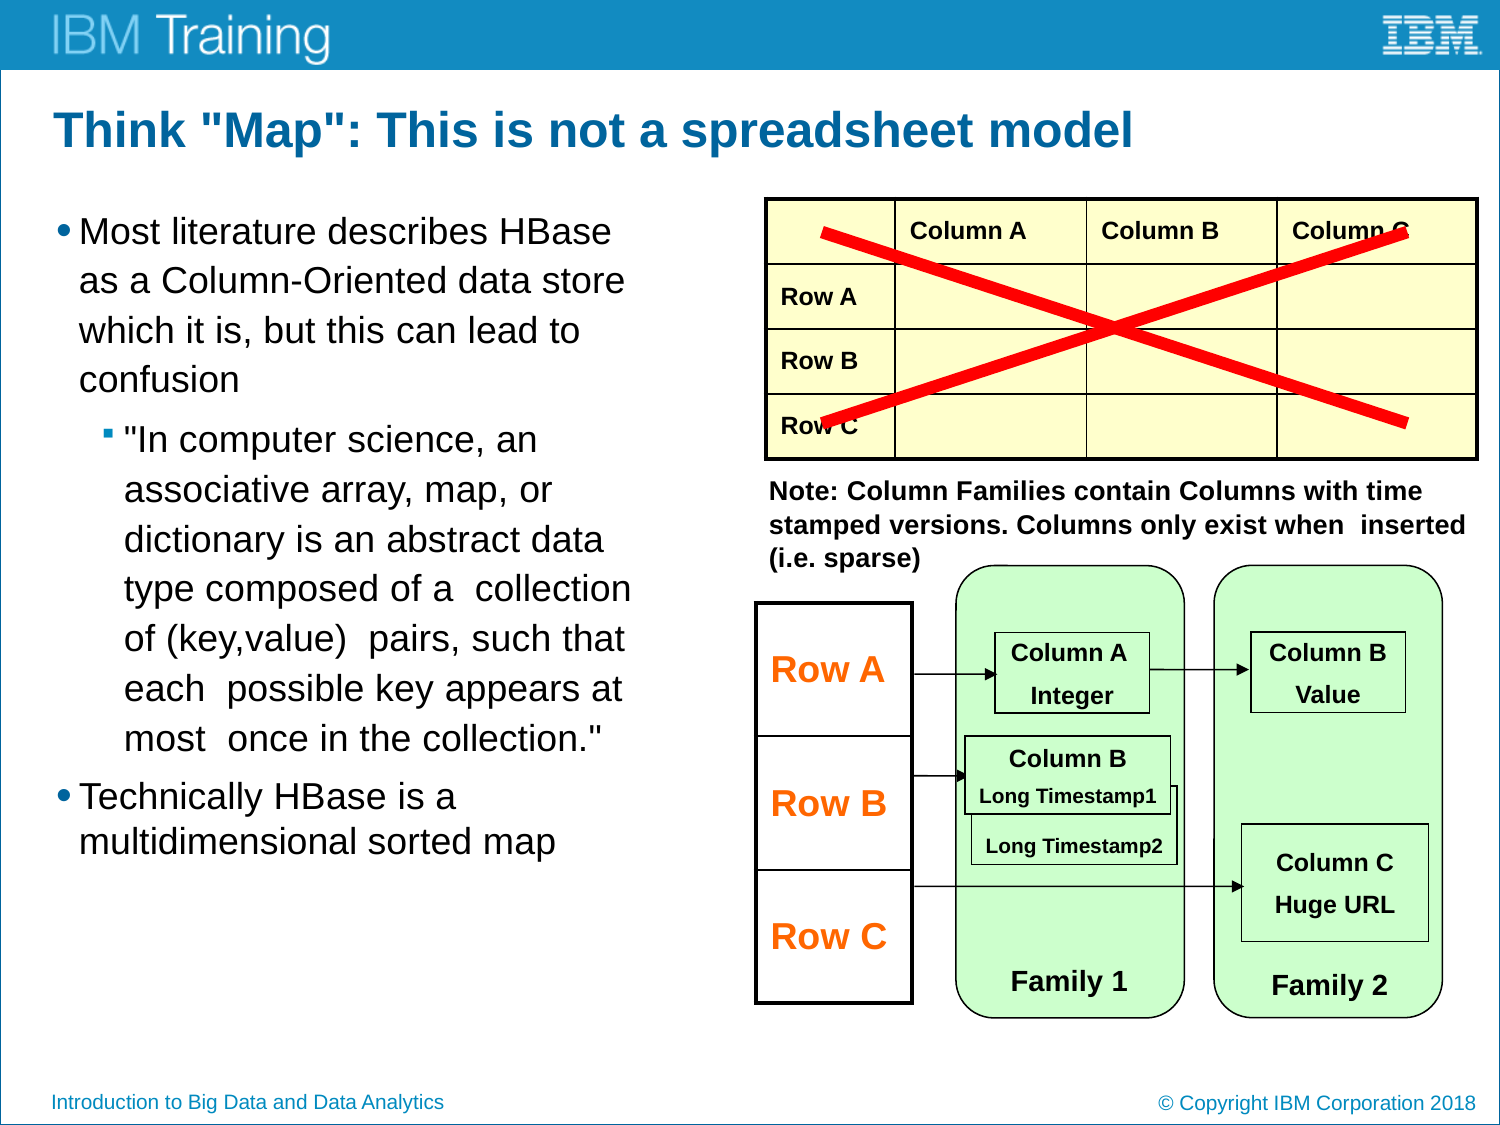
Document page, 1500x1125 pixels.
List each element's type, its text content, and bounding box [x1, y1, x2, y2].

table_cell Row C [768, 395, 894, 457]
title Think "Map": This is not a spreadsheet model [36, 75, 1485, 180]
text_box [1149, 663, 1249, 676]
table_cell [1278, 395, 1475, 457]
text_box Long Timestamp2 [971, 786, 1178, 865]
table_cell Row C [758, 871, 910, 1001]
table_cell [1087, 395, 1276, 457]
table_header Row A [758, 605, 910, 735]
table_cell Row B [758, 737, 910, 869]
picture [0, 0, 1500, 70]
text_box Column C Huge URL [1241, 823, 1429, 942]
table_cell [896, 395, 1086, 457]
table_header Column B [1087, 201, 1276, 263]
text_box Column B Long Timestamp1 [965, 735, 1171, 815]
text_box Family 1 [995, 954, 1143, 1005]
text_box [955, 574, 1185, 674]
text_box Note: Column Families contain Columns with time stamped versions. Columns only exist when inserted (i.e. sparse) [766, 470, 1495, 574]
table_cell Row A [768, 265, 894, 328]
picture [1167, 1096, 1173, 1109]
table_cell [896, 330, 1086, 393]
table_cell [1087, 330, 1276, 393]
table_header Column C [1278, 201, 1475, 263]
text_box Column A Integer [995, 632, 1150, 714]
text_box [955, 887, 1185, 1018]
text_box [914, 769, 965, 783]
picture [1158, 1095, 1166, 1109]
text_box Column B Value [1250, 632, 1406, 713]
table_header Column A [896, 201, 1086, 263]
table_header [768, 201, 894, 263]
text_box [1213, 574, 1443, 1018]
table_cell Row B [768, 330, 894, 393]
table_cell [1278, 265, 1475, 328]
text_box [955, 670, 1185, 886]
list Most literature describes HBase as a Column-Oriented data store which it is, but this can lead to confusion "In computer science, an associative array, map, or dictionary is an abstract data type composed of a collection of (key,value) pairs, such that each possible key appears at most once in the collection." Technically HBase is a multidimensional sorted map [38, 195, 676, 1074]
table_cell [896, 265, 1086, 328]
table_cell [1087, 265, 1276, 328]
text_box Family 2 [1256, 959, 1404, 1009]
text_box [914, 668, 998, 681]
text_box [914, 880, 1245, 893]
table_cell [1278, 330, 1475, 393]
